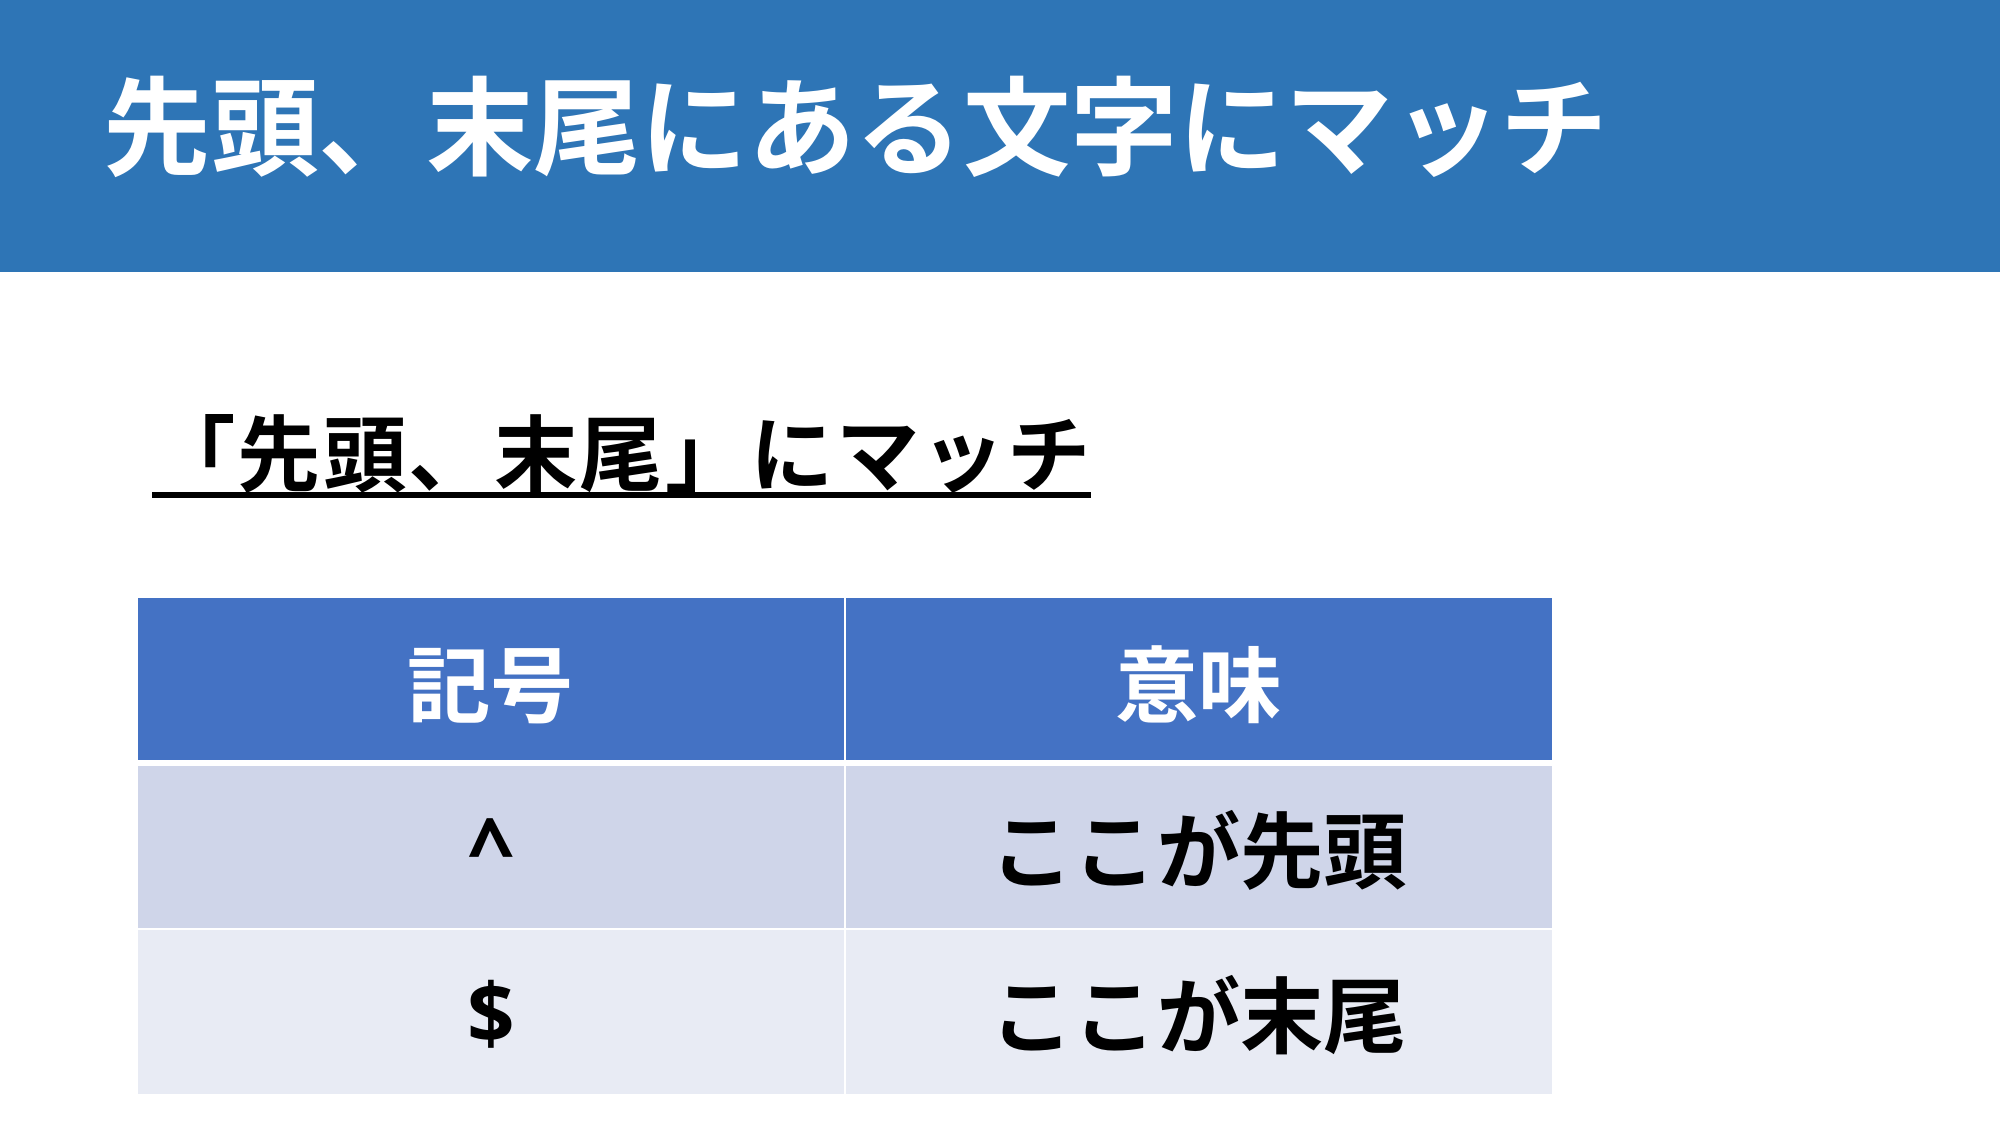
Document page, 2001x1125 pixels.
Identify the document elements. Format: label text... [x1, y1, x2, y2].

text_box [0, 0, 2000, 273]
table_cell ここが末尾 [846, 930, 1552, 1094]
title 先頭、末尾にある文字にマッチ [88, 24, 1814, 242]
table_cell ^ [138, 766, 844, 928]
table_header 意味 [846, 598, 1552, 760]
table_cell ここが先頭 [846, 766, 1552, 928]
list 「先頭、末尾」にマッチ [137, 345, 1863, 1059]
table_header 記号 [138, 598, 844, 760]
table_cell $ [138, 930, 844, 1094]
